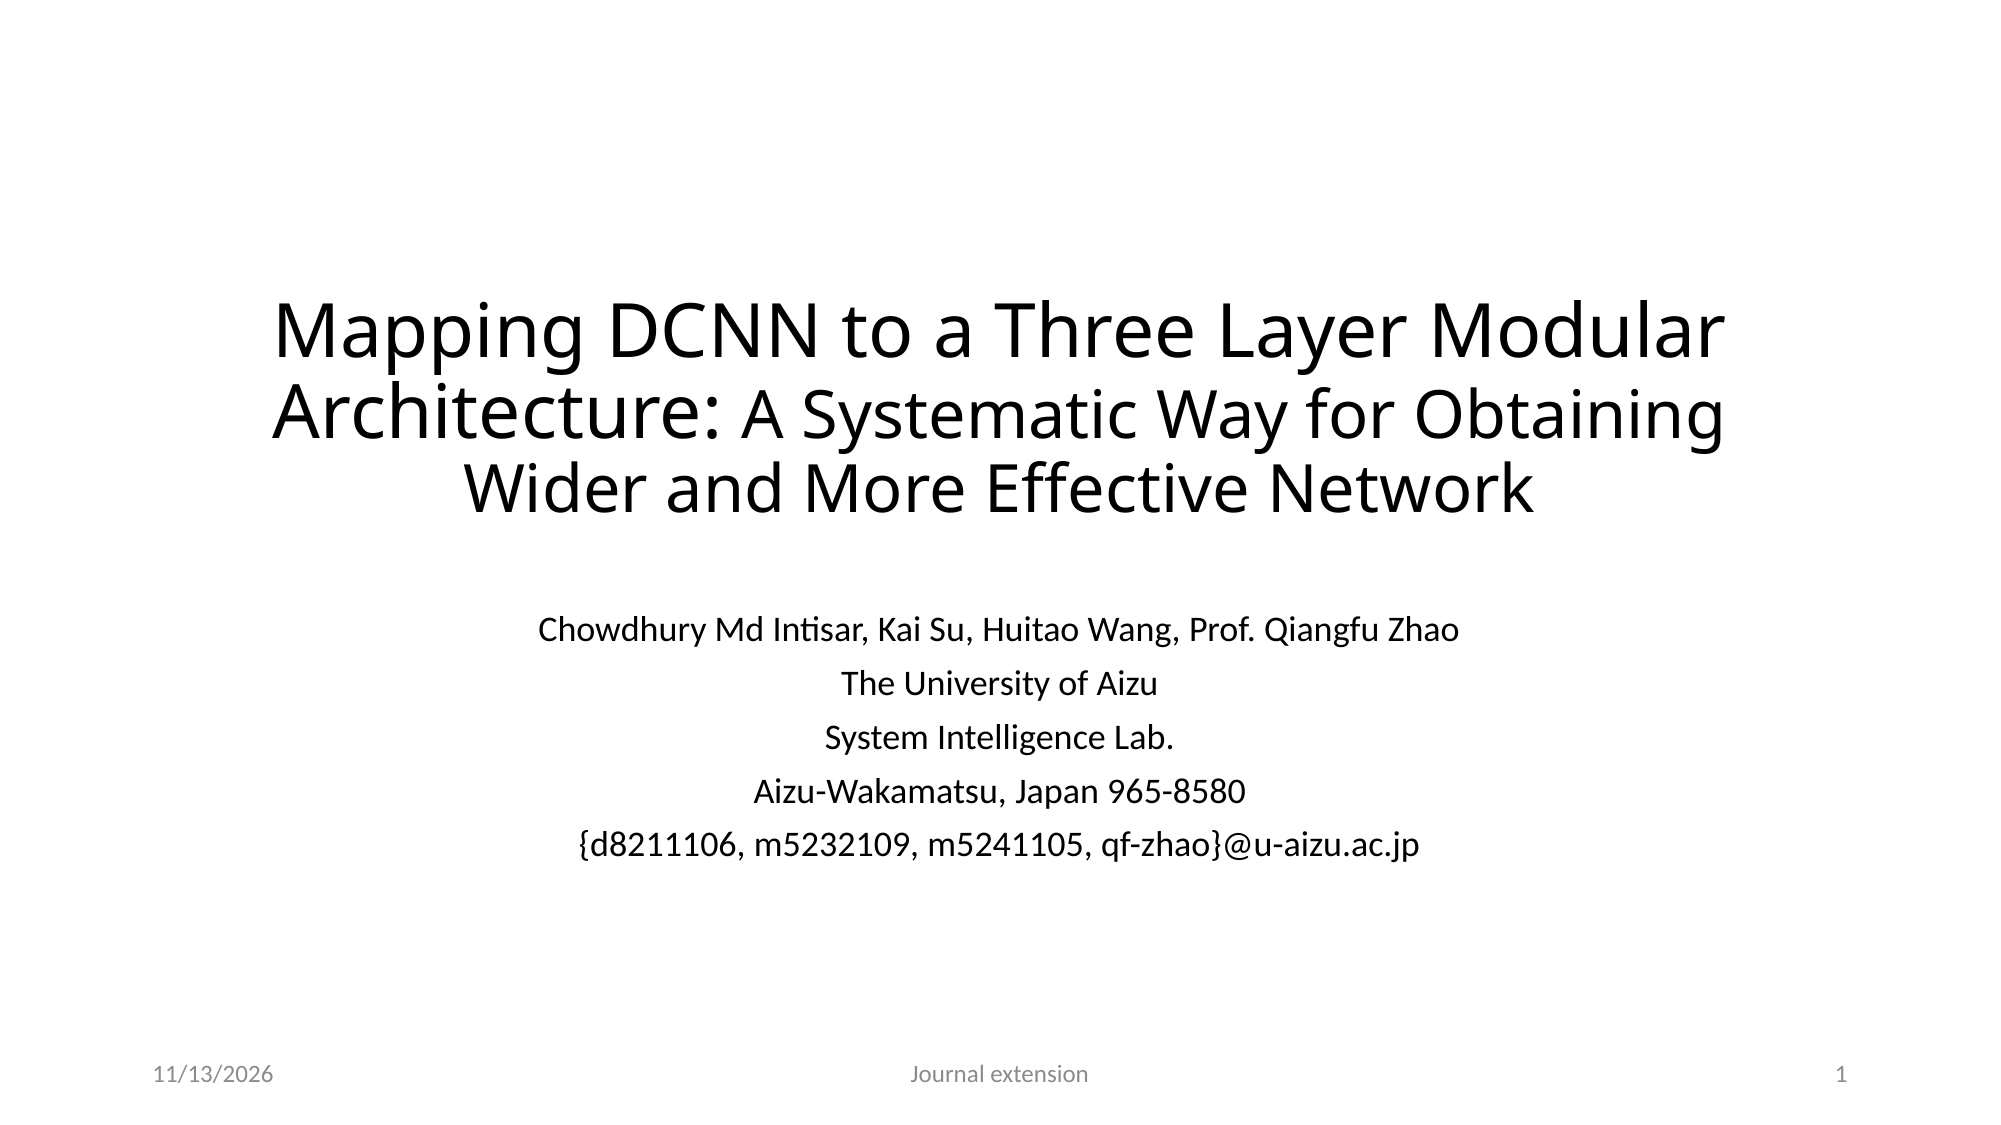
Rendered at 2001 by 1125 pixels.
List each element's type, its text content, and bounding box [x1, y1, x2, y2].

slide_number 1 [1412, 1042, 1863, 1103]
subtitle Chowdhury Md Intisar, Kai Su, Huitao Wang, Prof. Qiangfu Zhao The University of Aizu System Intelligence Lab. Aizu-Wakamatsu, Japan 965-8580 {d8211106, m5232109, m5241105, qf-zhao}@u-aizu.ac.jp [249, 603, 1750, 875]
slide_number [137, 1042, 588, 1103]
footer Journal extension [662, 1042, 1338, 1103]
title Mapping DCNN to a Three Layer Modular Architecture: A Systematic Way for Obtaining Wider and More Effective Network [249, 142, 1750, 535]
